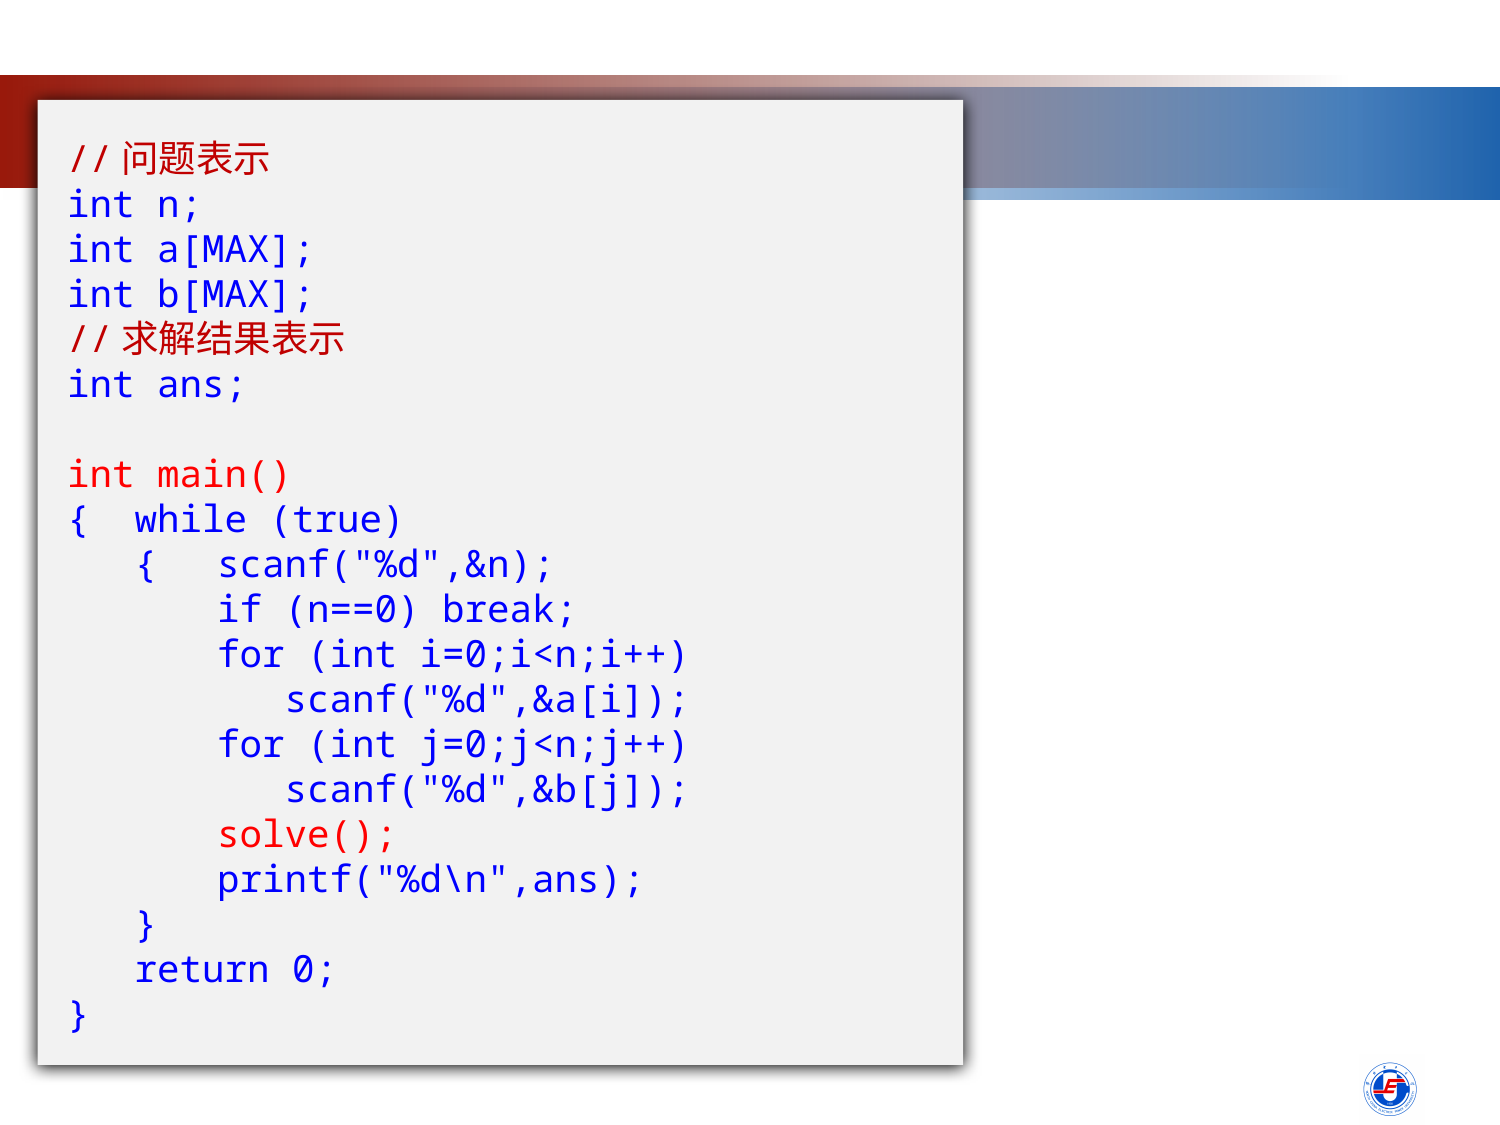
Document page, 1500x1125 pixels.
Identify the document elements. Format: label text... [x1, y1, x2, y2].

picture [1359, 1054, 1425, 1125]
text_box //问题表示 int n; int a[MAX]; int b[MAX]; //求解结果表示 int ans; int main() { while (true) { scanf("%d",&n); if (n==0) break; for (int i=0;i<n;i++) scanf("%d",&a[i]); for (int j=0;j<n;j++) scanf("%d",&b[j]); solve(); printf("%d\n",ans); } return 0; } [37, 99, 964, 1065]
